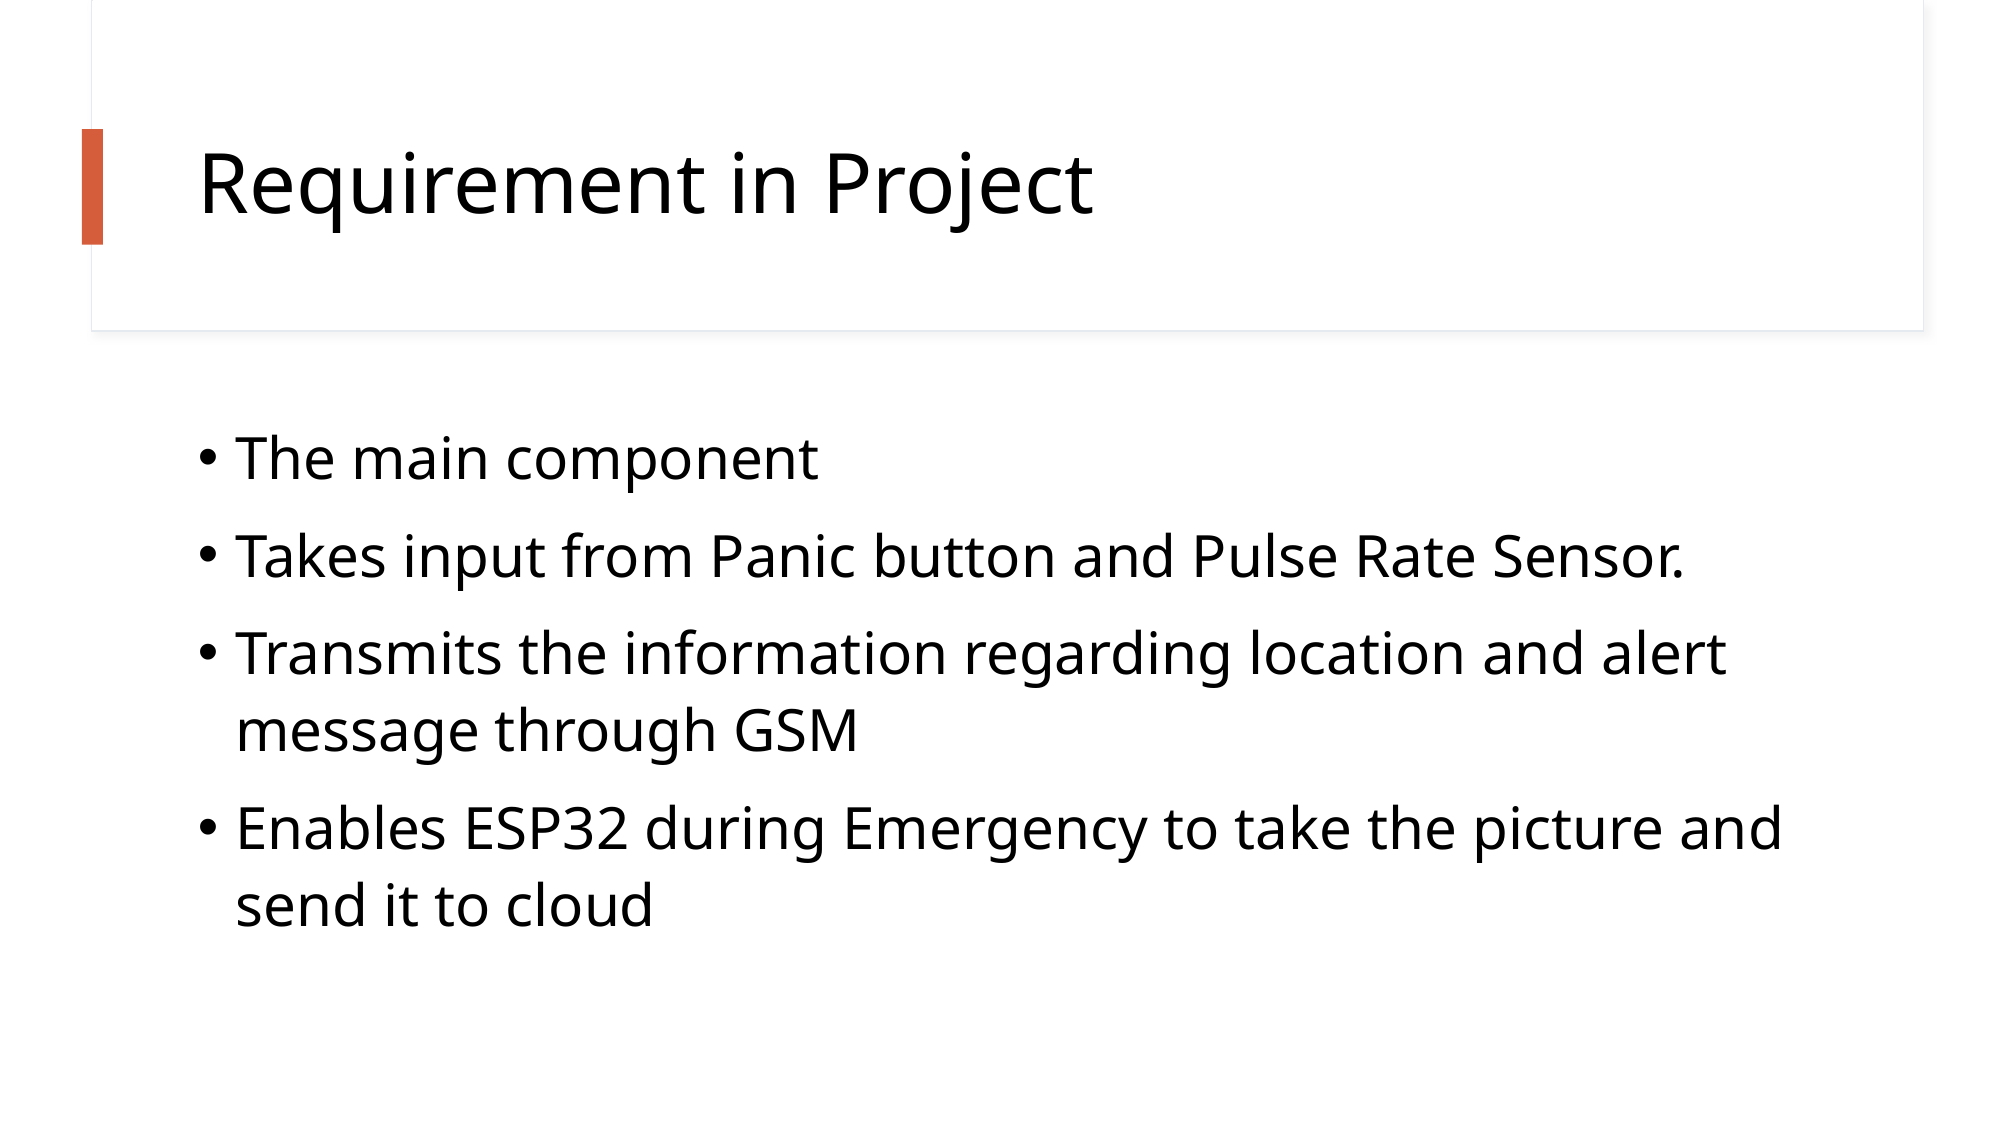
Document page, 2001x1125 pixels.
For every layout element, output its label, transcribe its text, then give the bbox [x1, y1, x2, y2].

list The main component Takes input from Panic button and Pulse Rate Sensor. Transmits the information regarding location and alert message through GSM Enables ESP32 during Emergency to take the picture and send it to cloud [183, 406, 1851, 1013]
title Requirement in Project [183, 90, 1851, 284]
